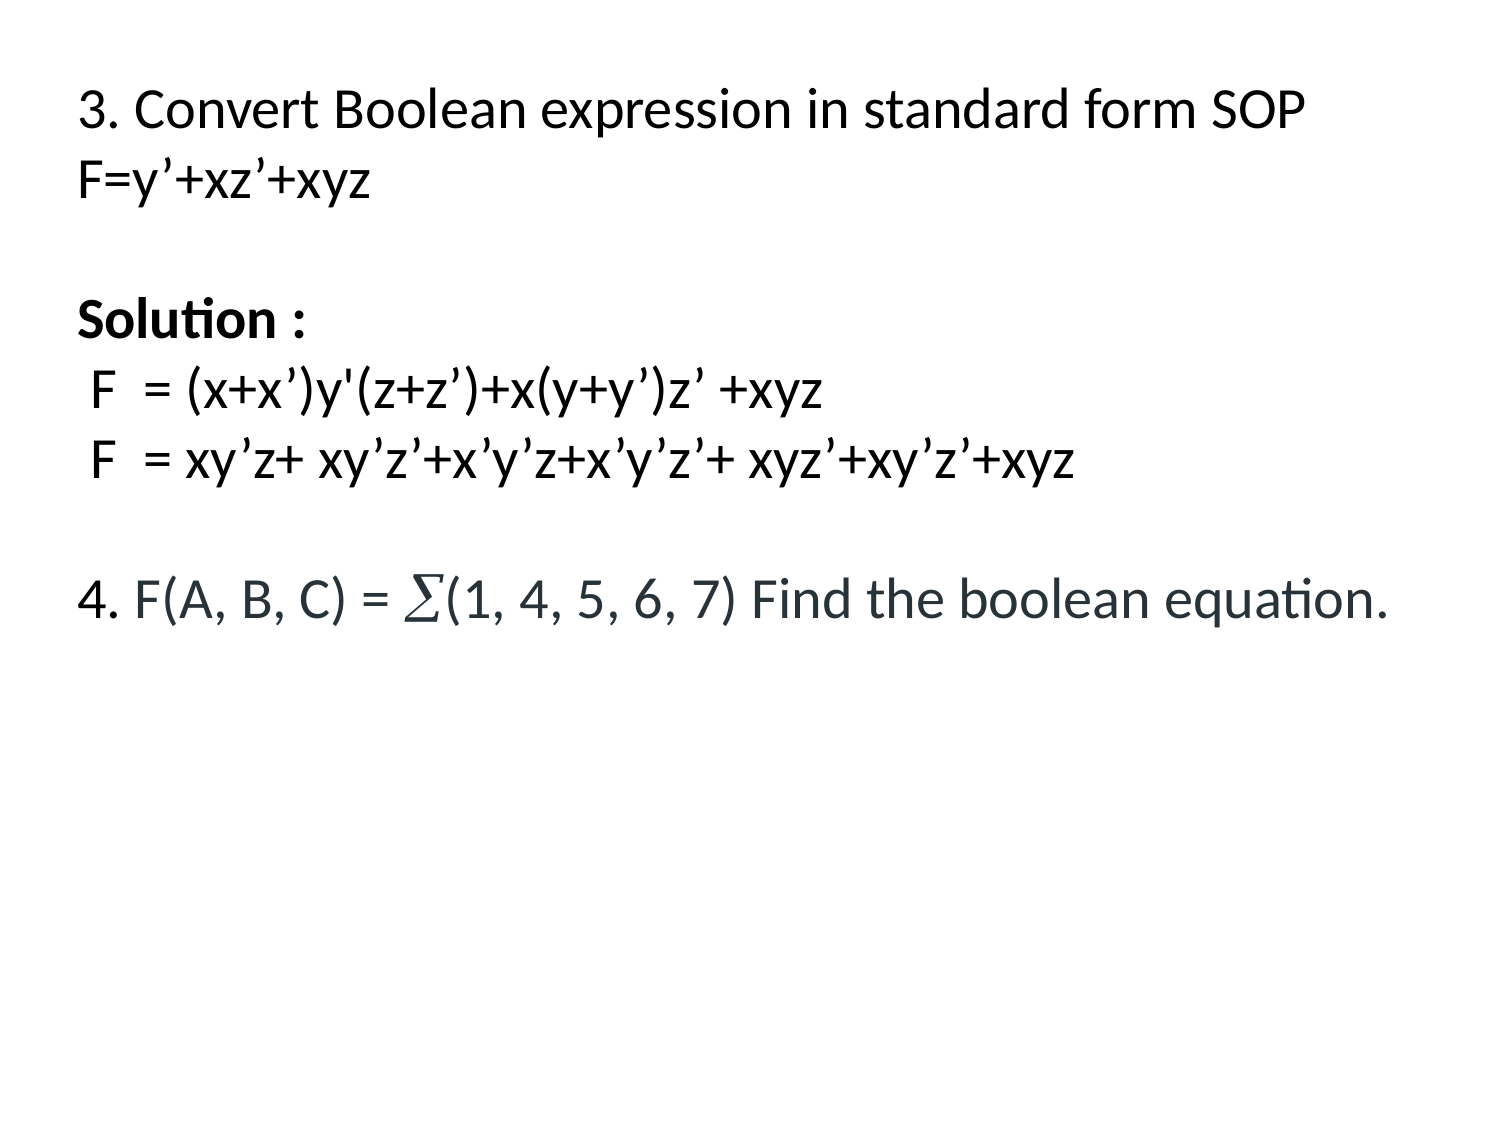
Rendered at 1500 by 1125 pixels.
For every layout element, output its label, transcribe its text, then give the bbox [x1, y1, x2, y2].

text_box 3. Convert Boolean expression in standard form SOP F=y’+xz’+xyz Solution : F = (x+x’)y'(z+z’)+x(y+y’)z’ +xyz F = xy’z+ xy’z’+x’y’z+x’y’z’+ xyz’+xy’z’+xyz 4. F(A, B, C) = (1, 4, 5, 6, 7) Find the boolean equation. [62, 62, 1425, 708]
